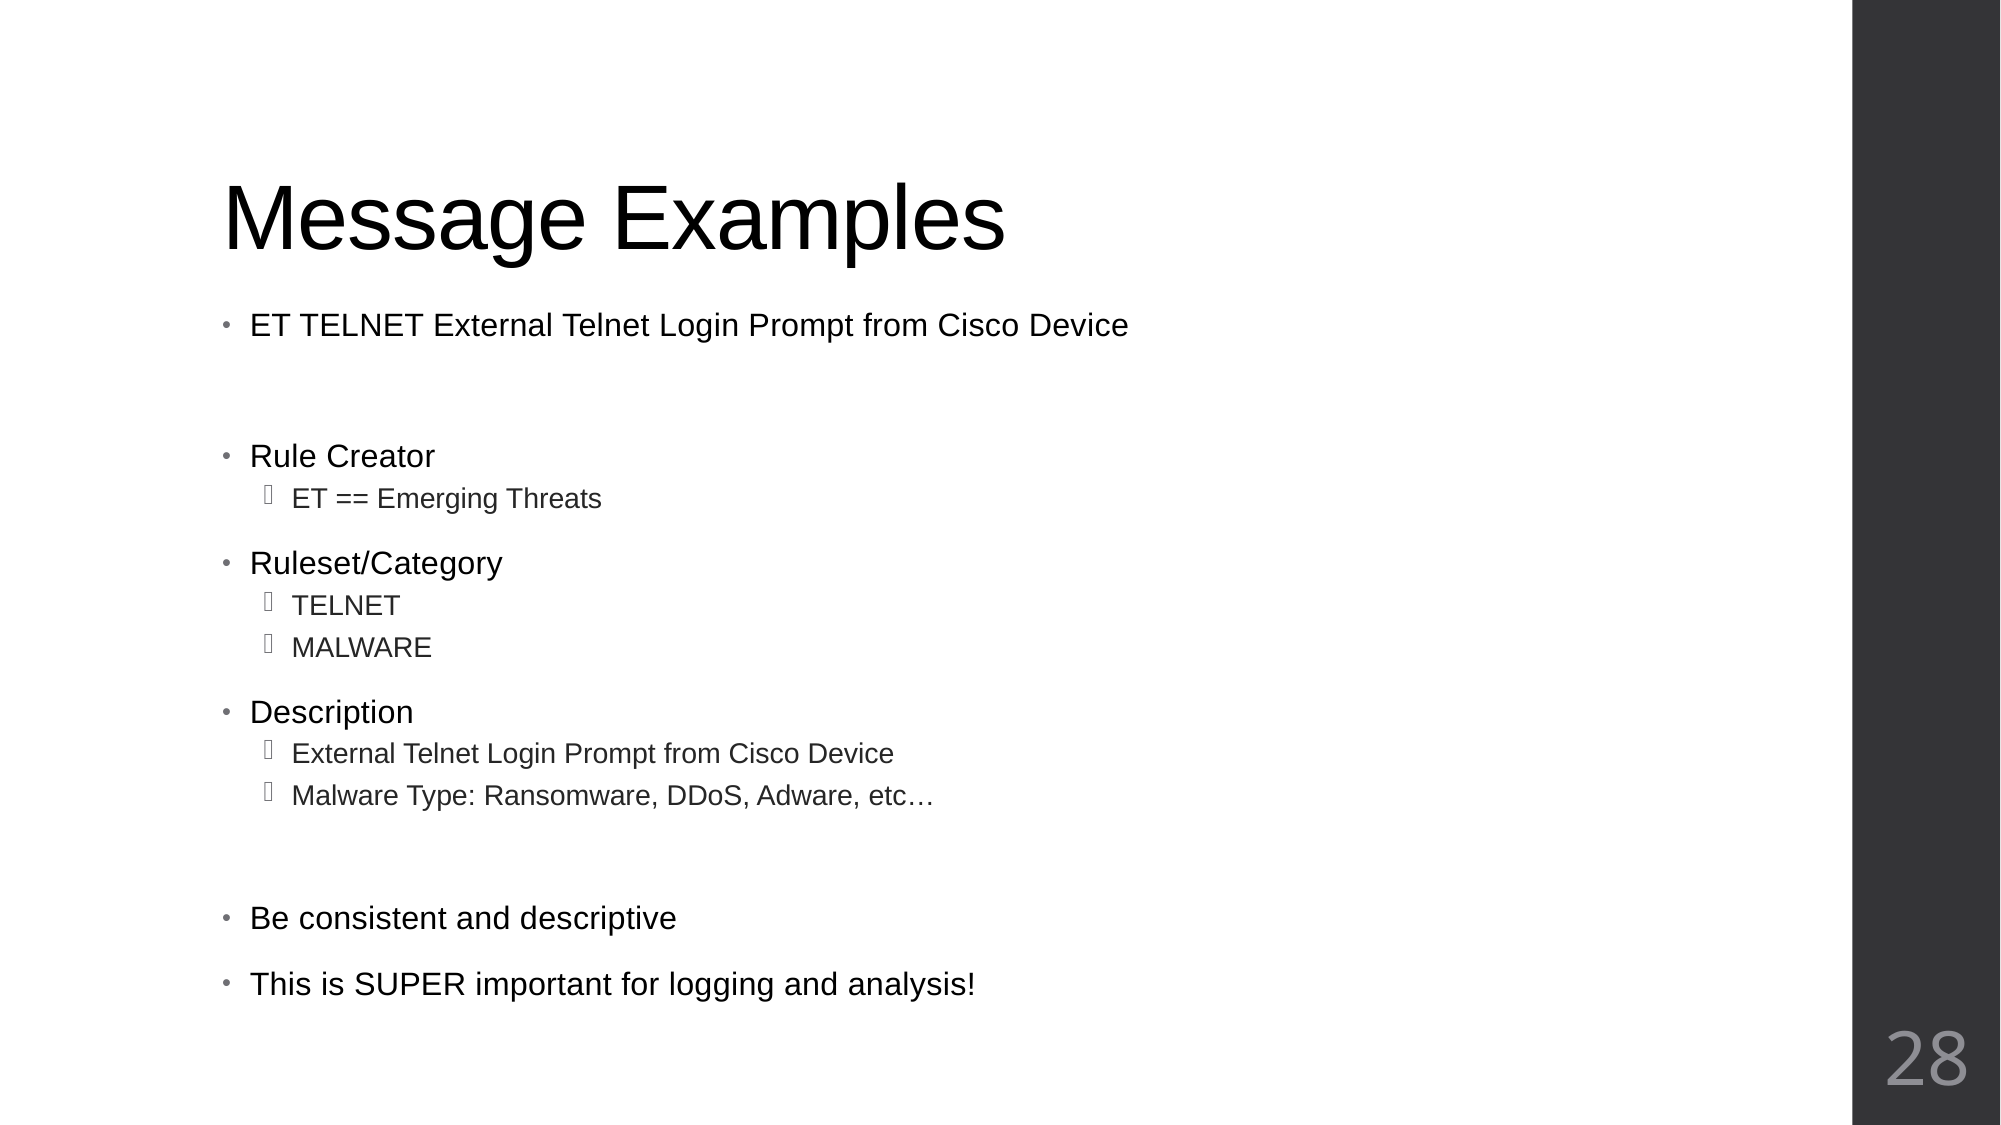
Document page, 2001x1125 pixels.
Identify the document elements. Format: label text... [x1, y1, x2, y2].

slide_number 28 [1852, 1012, 2000, 1110]
title Message Examples [206, 60, 1797, 278]
list ET TELNET External Telnet Login Prompt from Cisco Device Rule Creator ET == Emerging Threats Ruleset/Category TELNET MALWARE Description External Telnet Login Prompt from Cisco Device Malware Type: Ransomware, DDoS, Adware, etc… Be consistent and descriptive This is SUPER important for logging and analysis! [206, 299, 1617, 1014]
